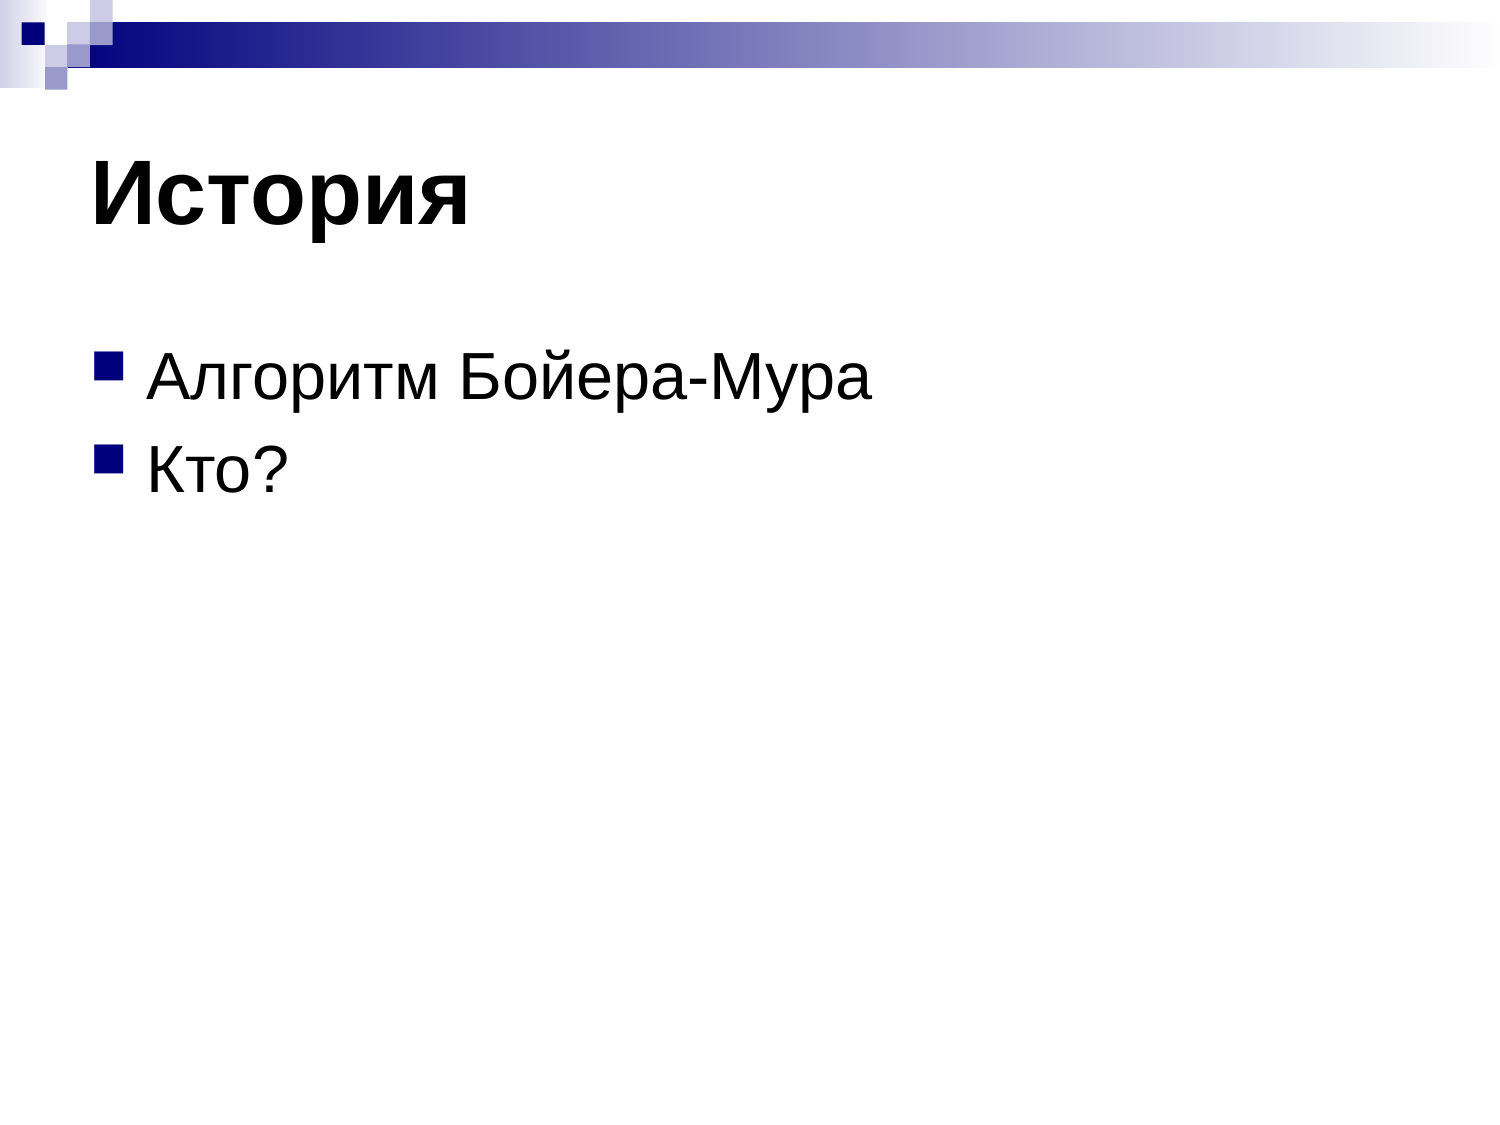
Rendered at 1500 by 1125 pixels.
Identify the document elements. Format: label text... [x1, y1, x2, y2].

title История [75, 75, 1425, 300]
list Алгоритм Бойера-Мура Кто? [75, 324, 1425, 963]
